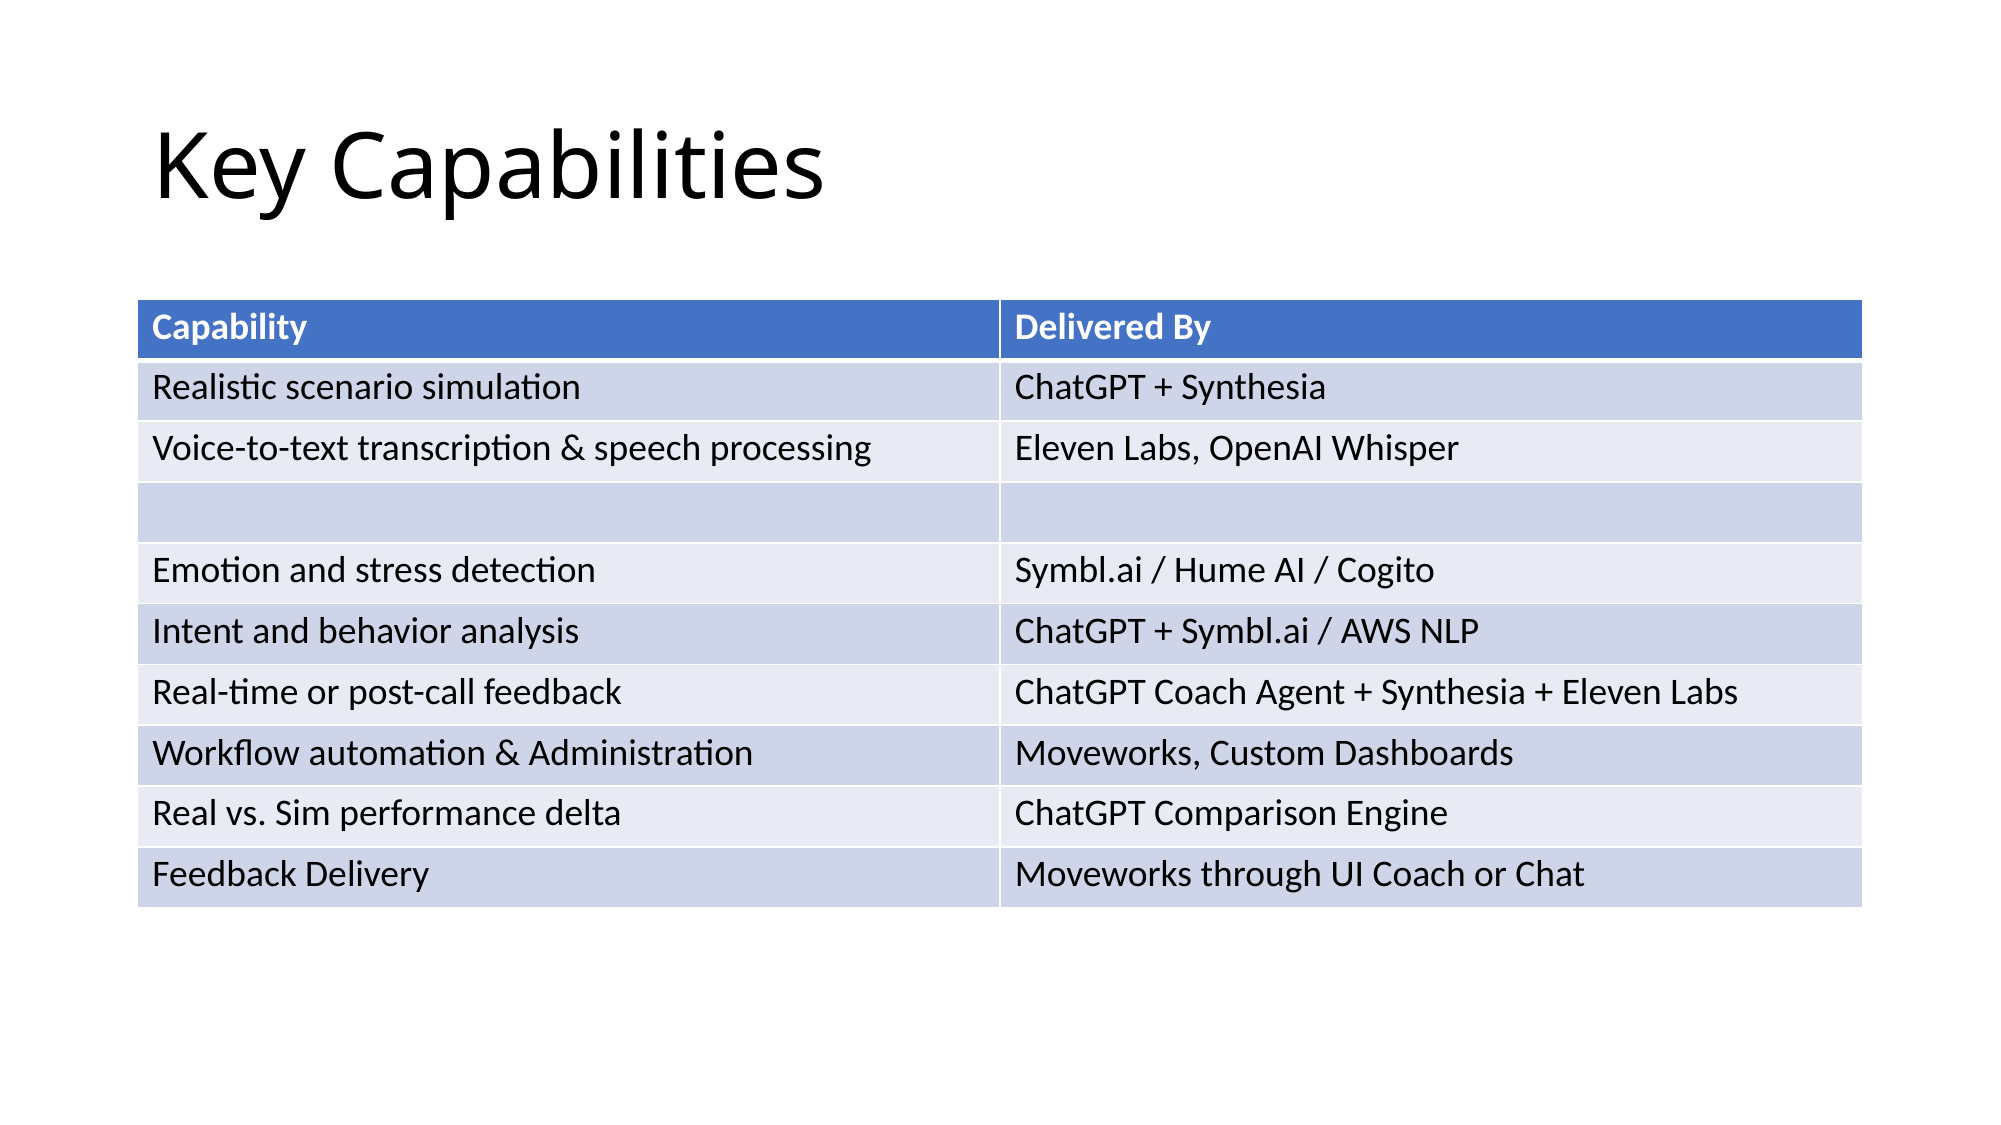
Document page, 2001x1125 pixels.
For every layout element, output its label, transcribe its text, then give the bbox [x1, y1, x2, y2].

table_cell [1001, 483, 1862, 542]
table_cell Moveworks through UI Coach or Chat [1001, 848, 1862, 907]
table_cell ChatGPT + Symbl.ai / AWS NLP [1001, 604, 1862, 664]
table_cell ChatGPT Coach Agent + Synthesia + Eleven Labs [1001, 665, 1862, 724]
table_header Delivered By [1001, 300, 1862, 358]
table_cell Emotion and stress detection [138, 544, 999, 603]
table_cell [138, 483, 999, 542]
table_cell Realistic scenario simulation [138, 363, 999, 420]
table_cell Real-time or post-call feedback [138, 665, 999, 724]
table_cell Intent and behavior analysis [138, 604, 999, 664]
title Key Capabilities [137, 59, 1863, 278]
table_cell ChatGPT + Synthesia [1001, 363, 1862, 420]
table_cell Workflow automation & Administration [138, 726, 999, 785]
table_cell Real vs. Sim performance delta [138, 787, 999, 846]
table_cell Moveworks, Custom Dashboards [1001, 726, 1862, 785]
table_header Capability [138, 300, 999, 358]
table_cell Voice-to-text transcription & speech processing [138, 422, 999, 481]
table_cell Eleven Labs, OpenAI Whisper [1001, 422, 1862, 481]
table_cell Feedback Delivery [138, 848, 999, 907]
table_cell ChatGPT Comparison Engine [1001, 787, 1862, 846]
table_cell Symbl.ai / Hume AI / Cogito [1001, 544, 1862, 603]
